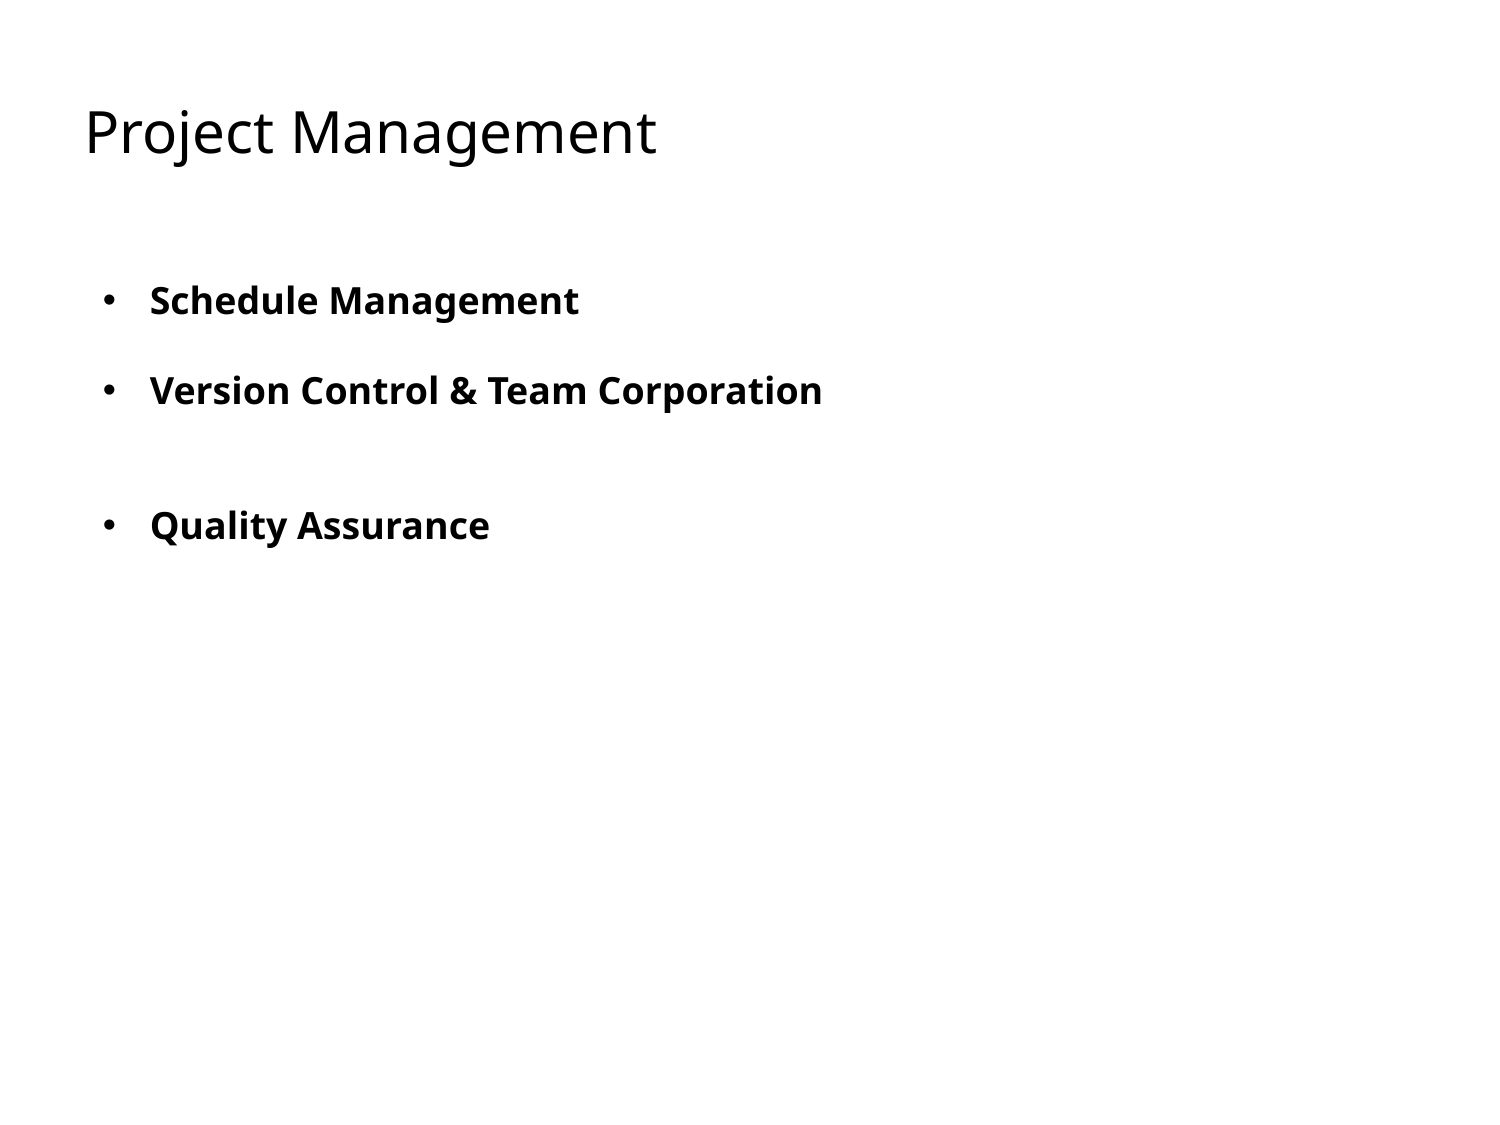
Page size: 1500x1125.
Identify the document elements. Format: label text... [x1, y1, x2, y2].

text_box Schedule Management Version Control & Team Corporation Quality Assurance [88, 269, 1399, 645]
text_box Project Management [69, 88, 1492, 173]
